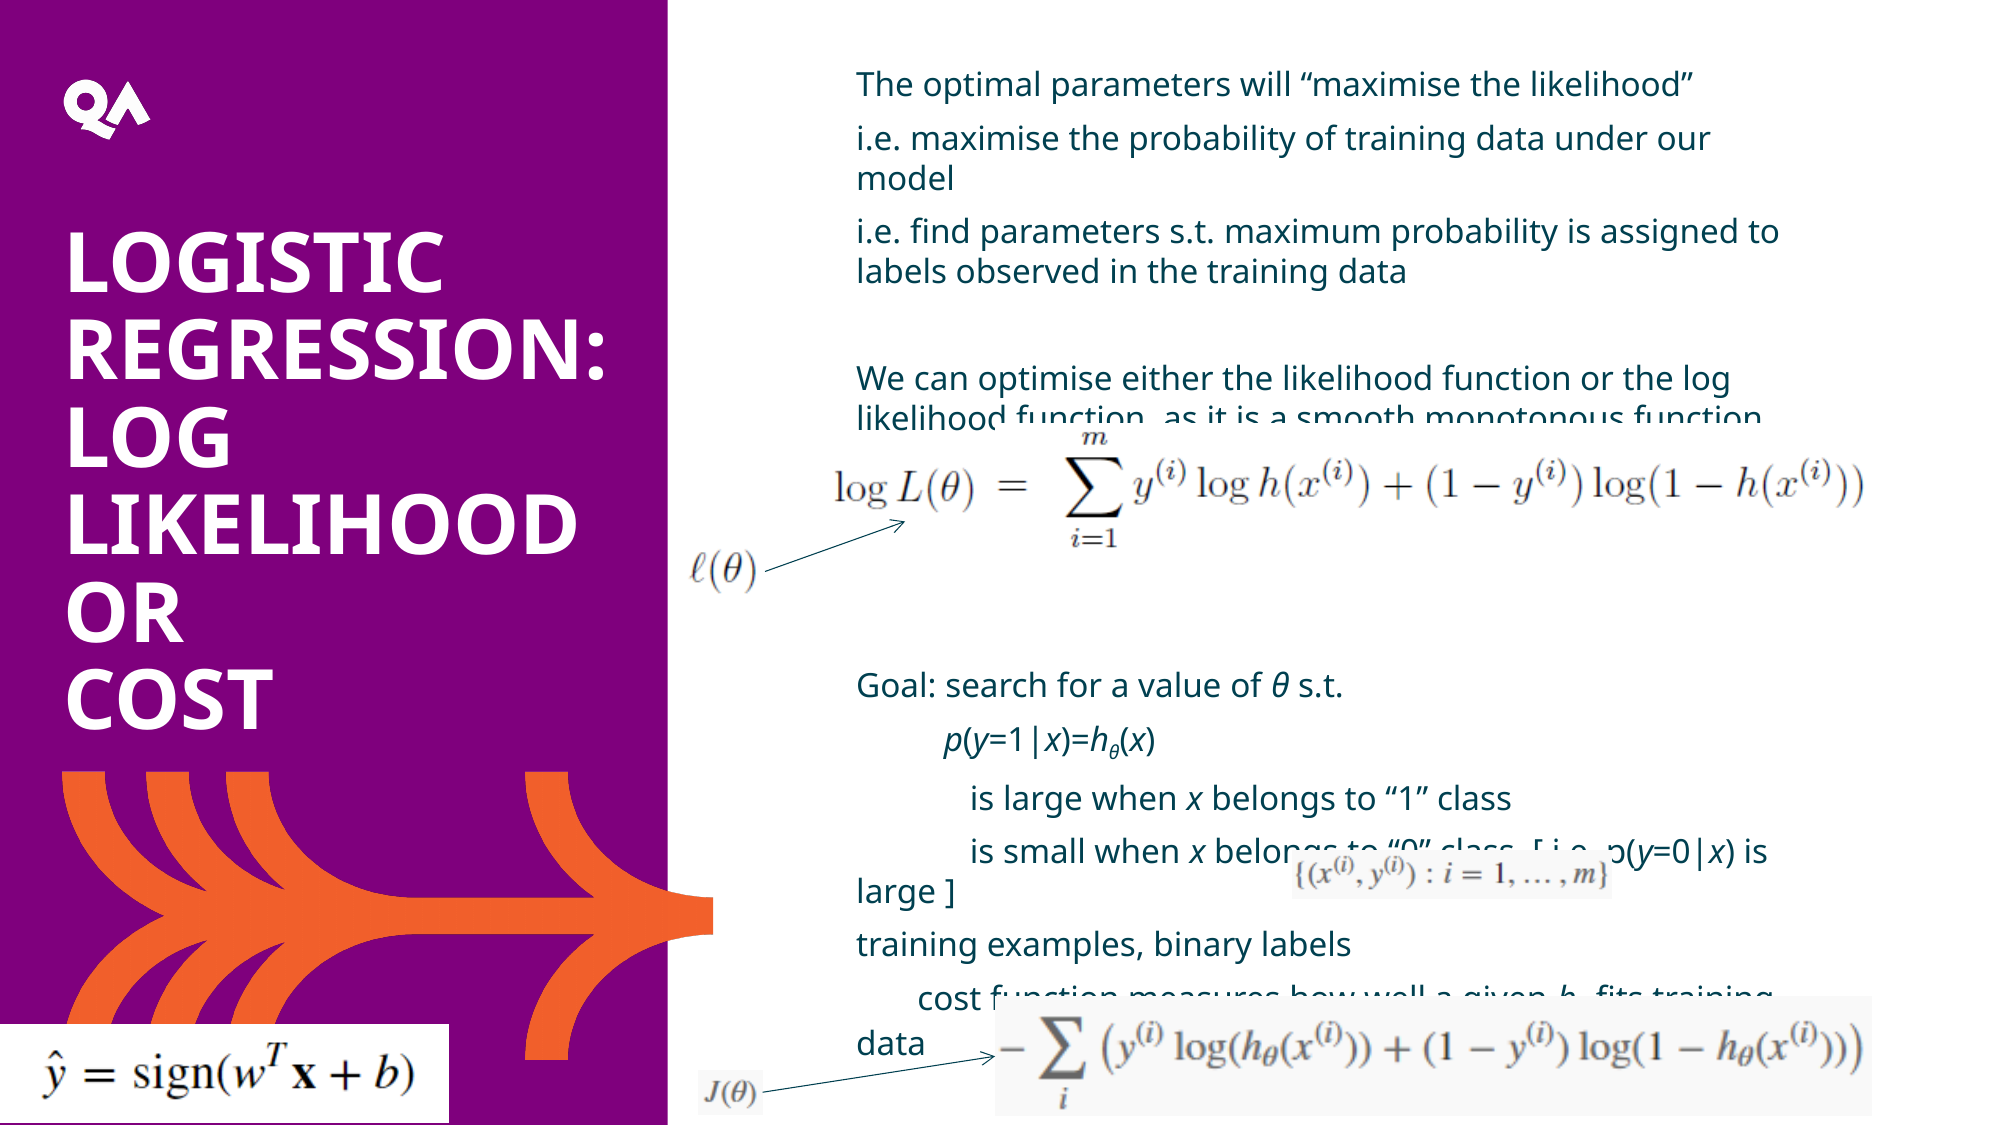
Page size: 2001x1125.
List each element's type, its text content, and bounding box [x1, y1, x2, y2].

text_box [765, 521, 906, 572]
picture [1292, 850, 1612, 899]
title Logistic regression: log likelihood or cost [63, 221, 628, 335]
picture [995, 423, 1872, 560]
picture [995, 996, 1872, 1116]
list The optimal parameters will “maximise the likelihood” i.e. maximise the probability of training data under our model i.e. find parameters s.t. maximum probability is assigned to labels observed in the training data We can optimise either the likelihood function or the log likelihood function, as it is a smooth monotonous function Goal: search for a value of θ s.t. p(y=1|x)=hθ(x) is large when x belongs to “1” class is small when x belongs to “0” class [ i.e. p(y=0|x) is large ] training examples, binary labels cost function measures how well a given hθ fits training data [856, 63, 1809, 1056]
picture [0, 756, 763, 1123]
picture [826, 457, 985, 522]
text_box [762, 1056, 995, 1093]
picture [53, 67, 161, 143]
picture [676, 540, 766, 603]
